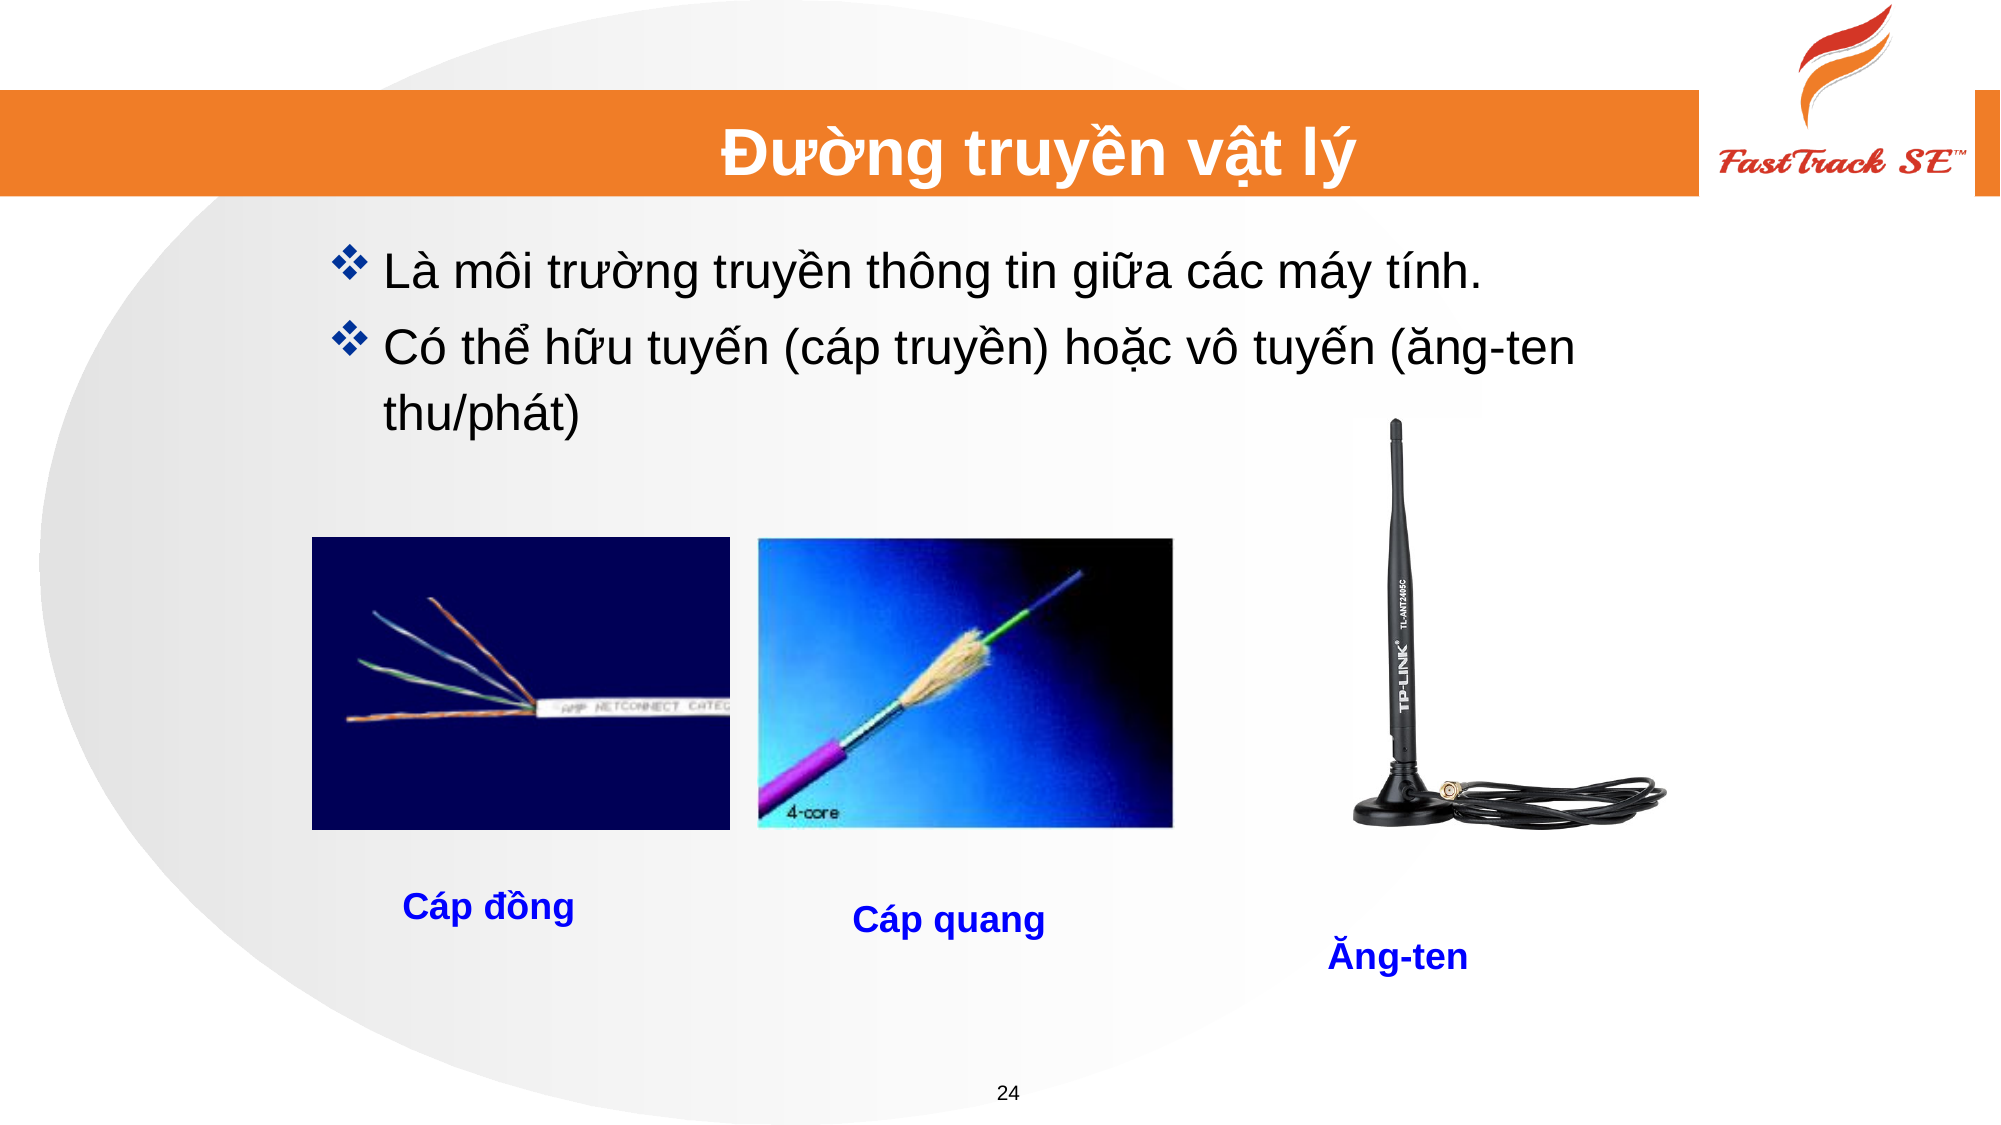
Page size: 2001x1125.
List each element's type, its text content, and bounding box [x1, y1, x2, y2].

text_box Cáp đồng [387, 874, 600, 935]
text_box Cáp quang [837, 887, 1088, 948]
title Đường truyền vật lý [122, 95, 1957, 203]
picture [757, 537, 1176, 830]
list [1352, 417, 1667, 830]
slide_number 24 [916, 1071, 1100, 1115]
picture [1700, 0, 1975, 192]
list Là môi trường truyền thông tin giữa các máy tính. Có thể hữu tuyến (cáp truyền) hoặc vô tuyến (ăng-ten thu/phát) [312, 224, 1713, 463]
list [312, 537, 730, 830]
text_box Ăng-ten [1312, 924, 1563, 985]
